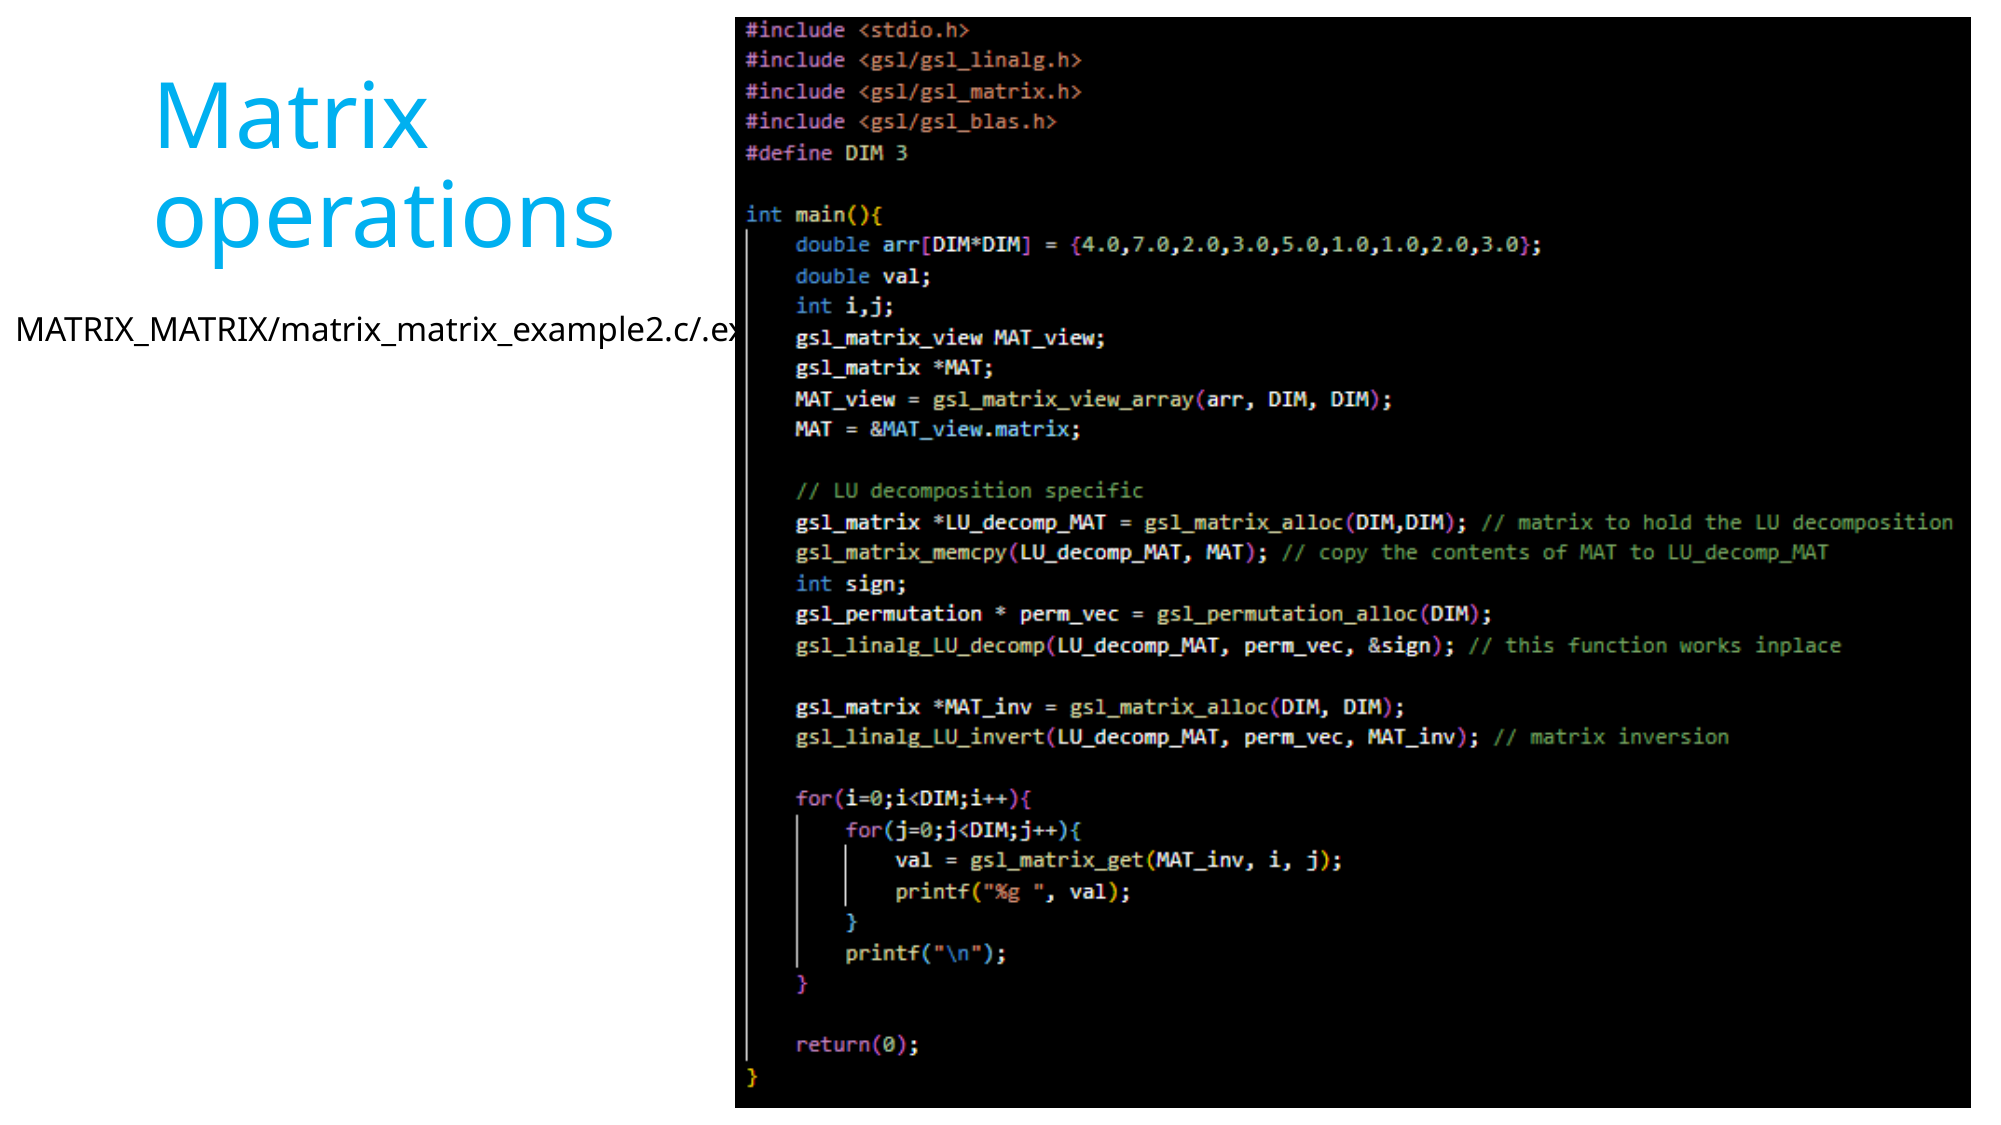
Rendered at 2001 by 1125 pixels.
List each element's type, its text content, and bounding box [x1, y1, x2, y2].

picture [734, 16, 1972, 1108]
list MATRIX_MATRIX/matrix_matrix_example2.c/.exe [0, 304, 734, 1019]
title Matrix operations [137, 59, 718, 278]
